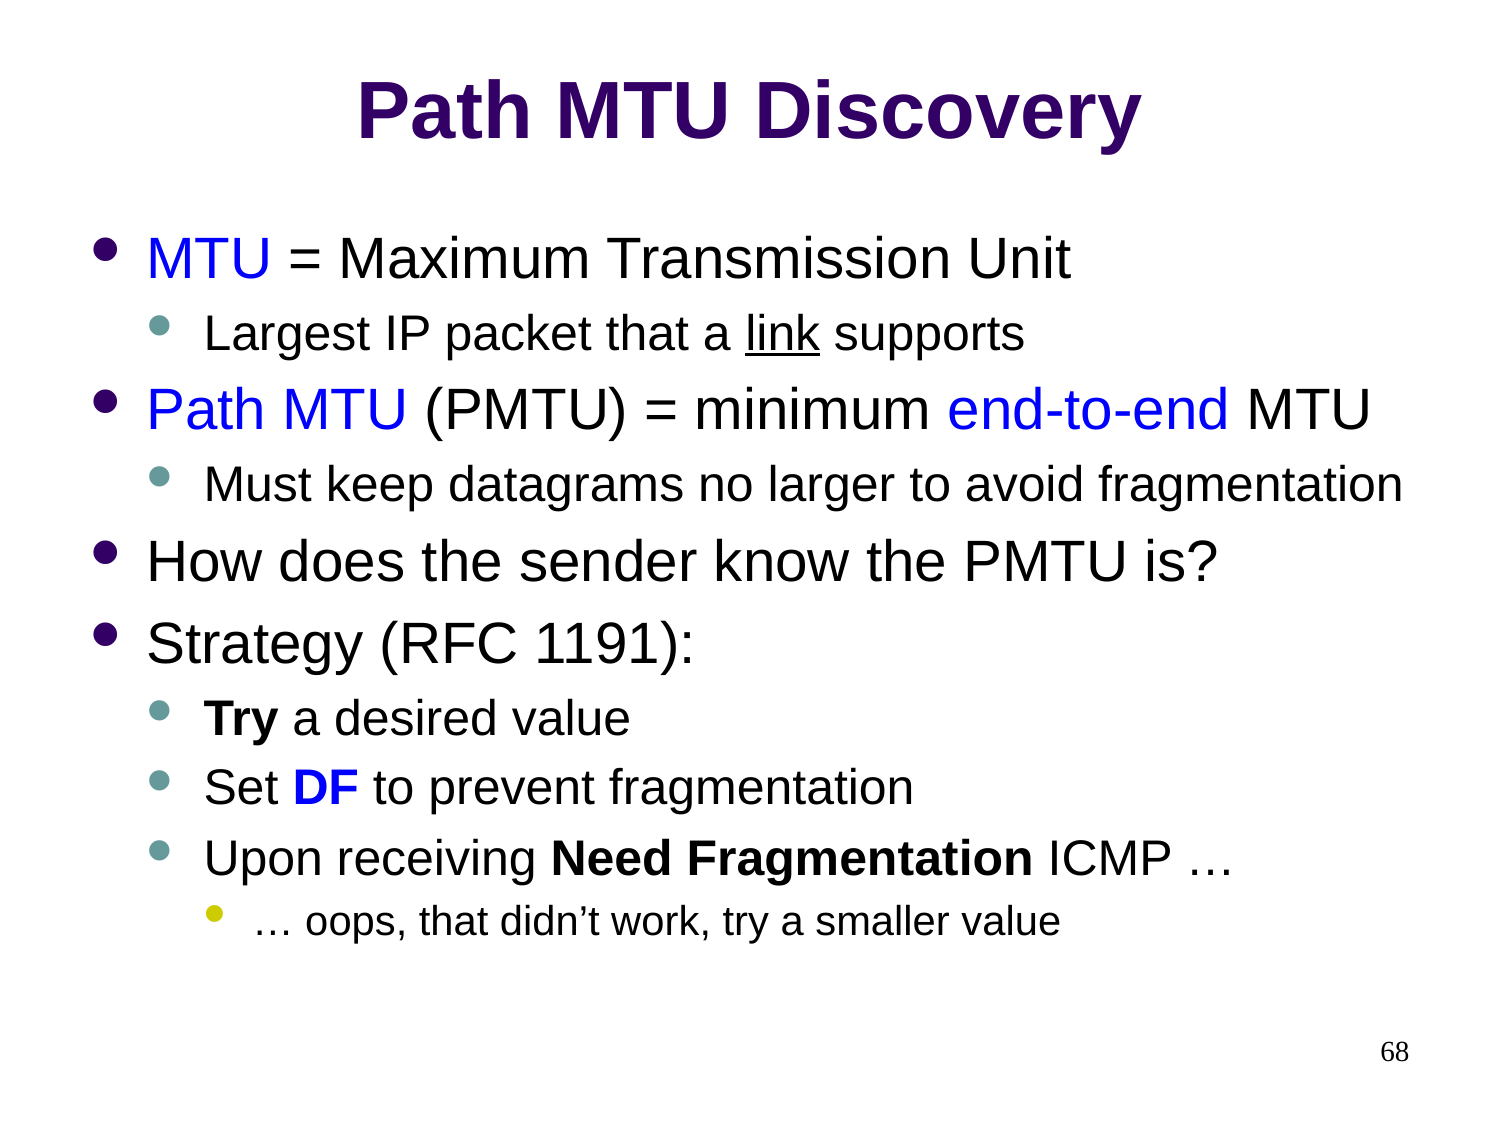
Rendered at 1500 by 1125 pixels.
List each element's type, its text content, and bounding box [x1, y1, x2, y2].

list MTU = Maximum Transmission Unit Largest IP packet that a link supports Path MTU (PMTU) = minimum end-to-end MTU Must keep datagrams no larger to avoid fragmentation How does the sender know the PMTU is? Strategy (RFC 1191): Try a desired value Set DF to prevent fragmentation Upon receiving Need Fragmentation ICMP … … oops, that didn’t work, try a smaller value [75, 212, 1475, 1006]
title Path MTU Discovery [0, 20, 1500, 163]
slide_number 68 [1074, 1024, 1426, 1101]
